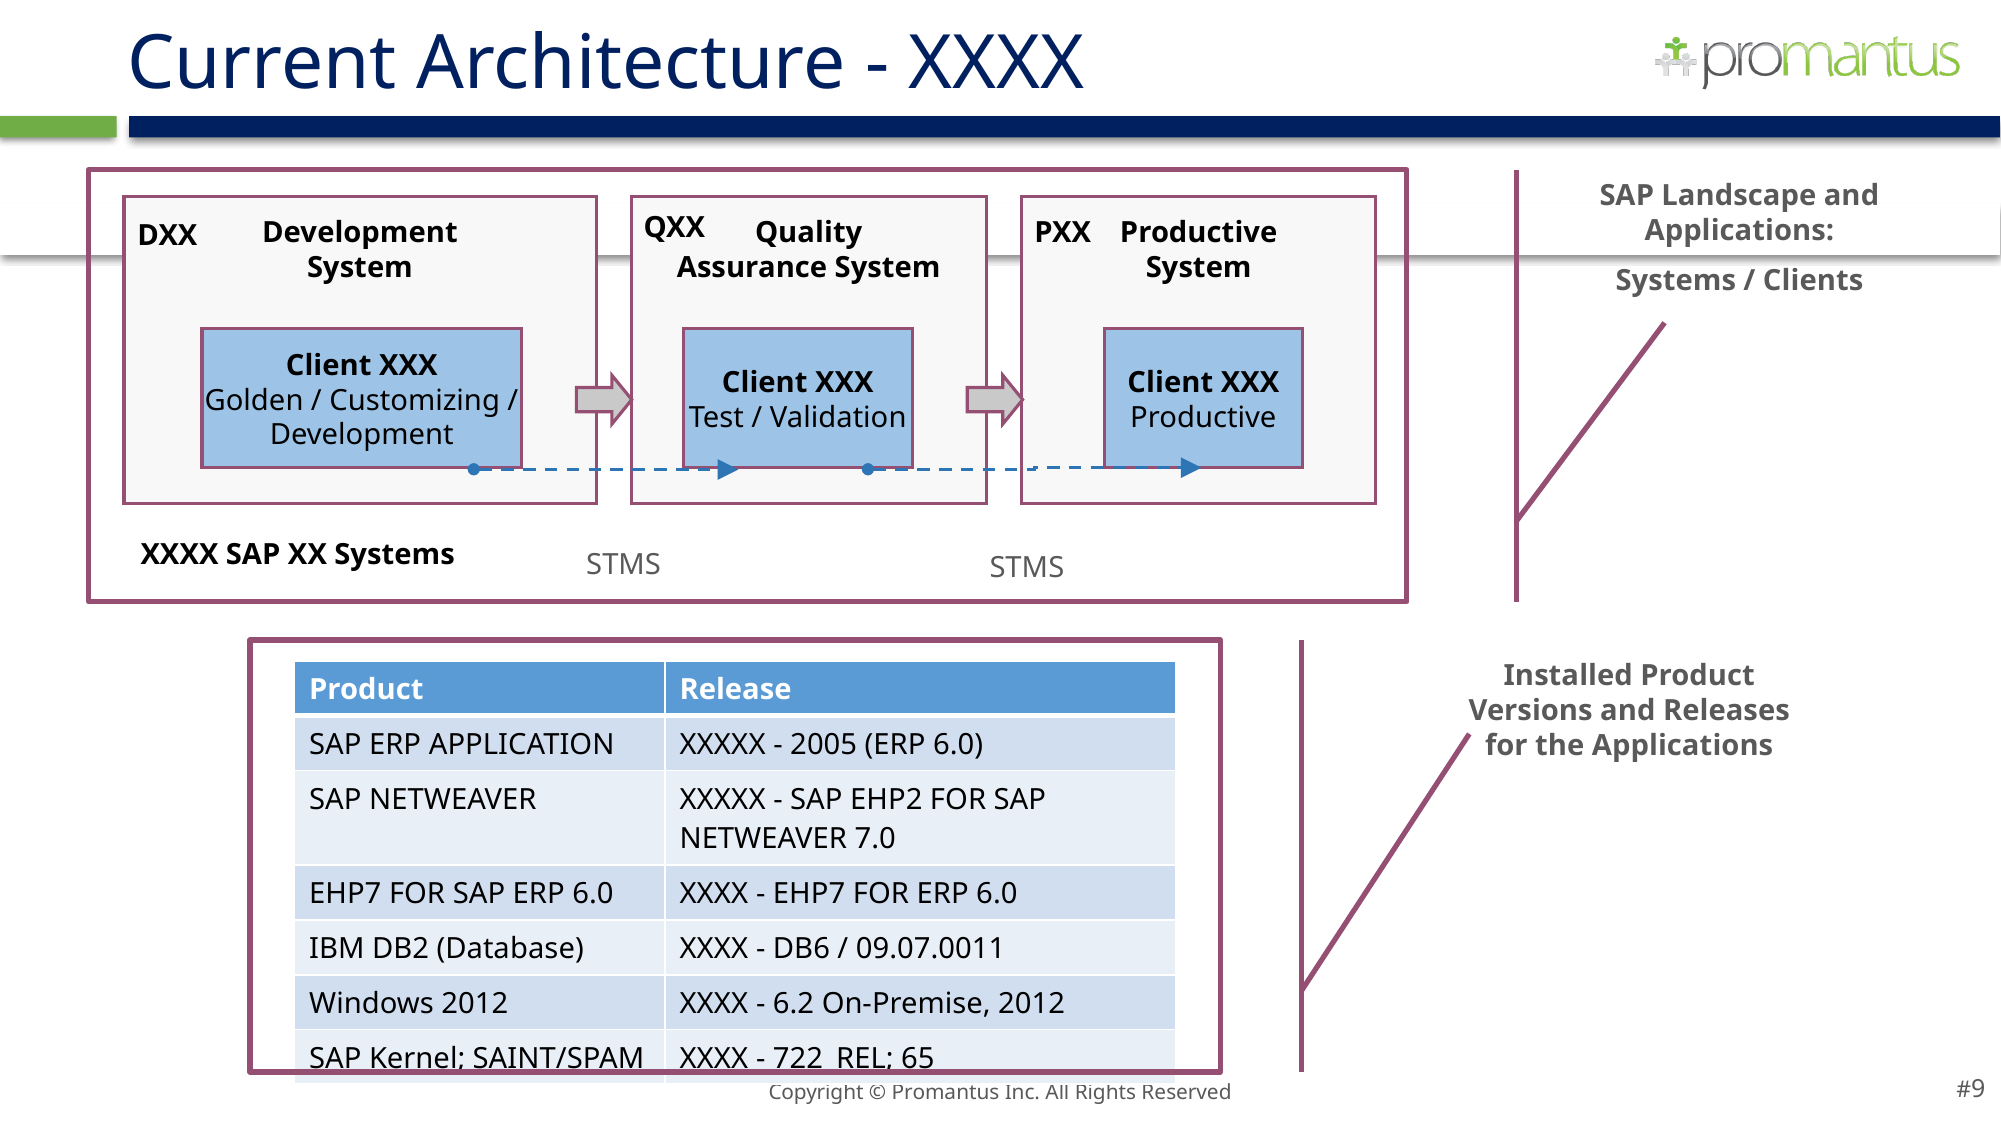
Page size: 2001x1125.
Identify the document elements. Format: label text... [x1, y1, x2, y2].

table_cell SAP Kernel; SAINT/SPAM [295, 1074, 664, 1083]
text_box [87, 168, 1408, 603]
text_box SAP Landscape and Applications: Systems / Clients [1556, 145, 1911, 327]
text_box [248, 638, 1222, 1074]
text_box Installed Product Versions and Releases for the Applications [1446, 617, 1801, 800]
table_cell XXXX - 722_REL; 65 [666, 1074, 1175, 1083]
picture [1648, 20, 1964, 100]
text_box [1515, 170, 1666, 602]
text_box Current Architecture - XXXX [112, 21, 1579, 97]
text_box [1299, 640, 1446, 1073]
